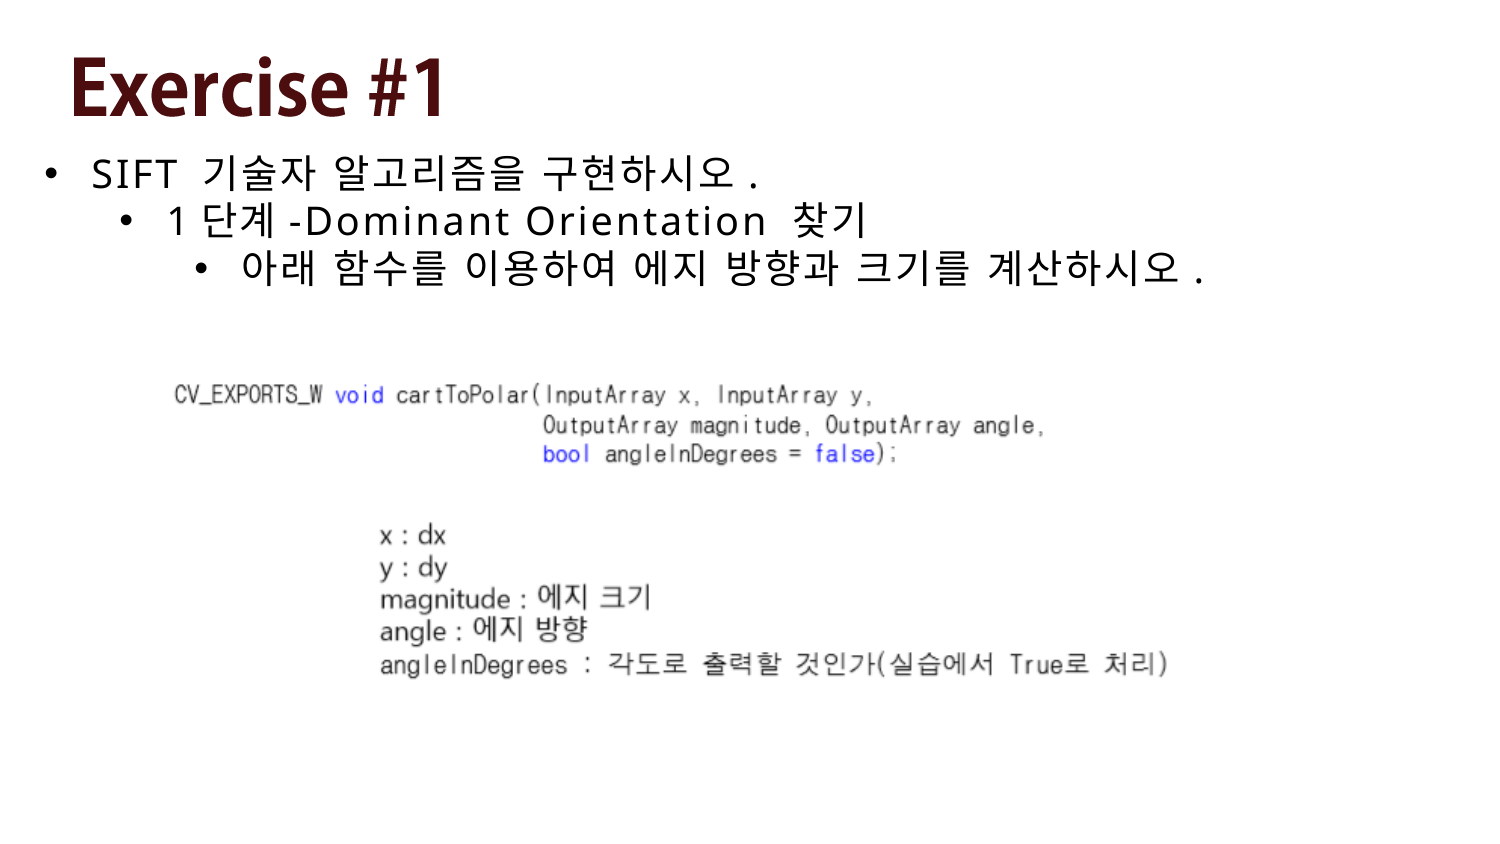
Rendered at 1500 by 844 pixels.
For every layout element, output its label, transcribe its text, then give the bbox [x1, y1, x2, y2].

picture [137, 359, 1201, 760]
text_box SIFT 기술자 알고리즘을 구현하시오. 1단계-Dominant Orientation 찾기 아래 함수를 이용하여 에지 방향과 크기를 계산하시오. [42, 146, 1463, 292]
text_box [68, 42, 487, 137]
